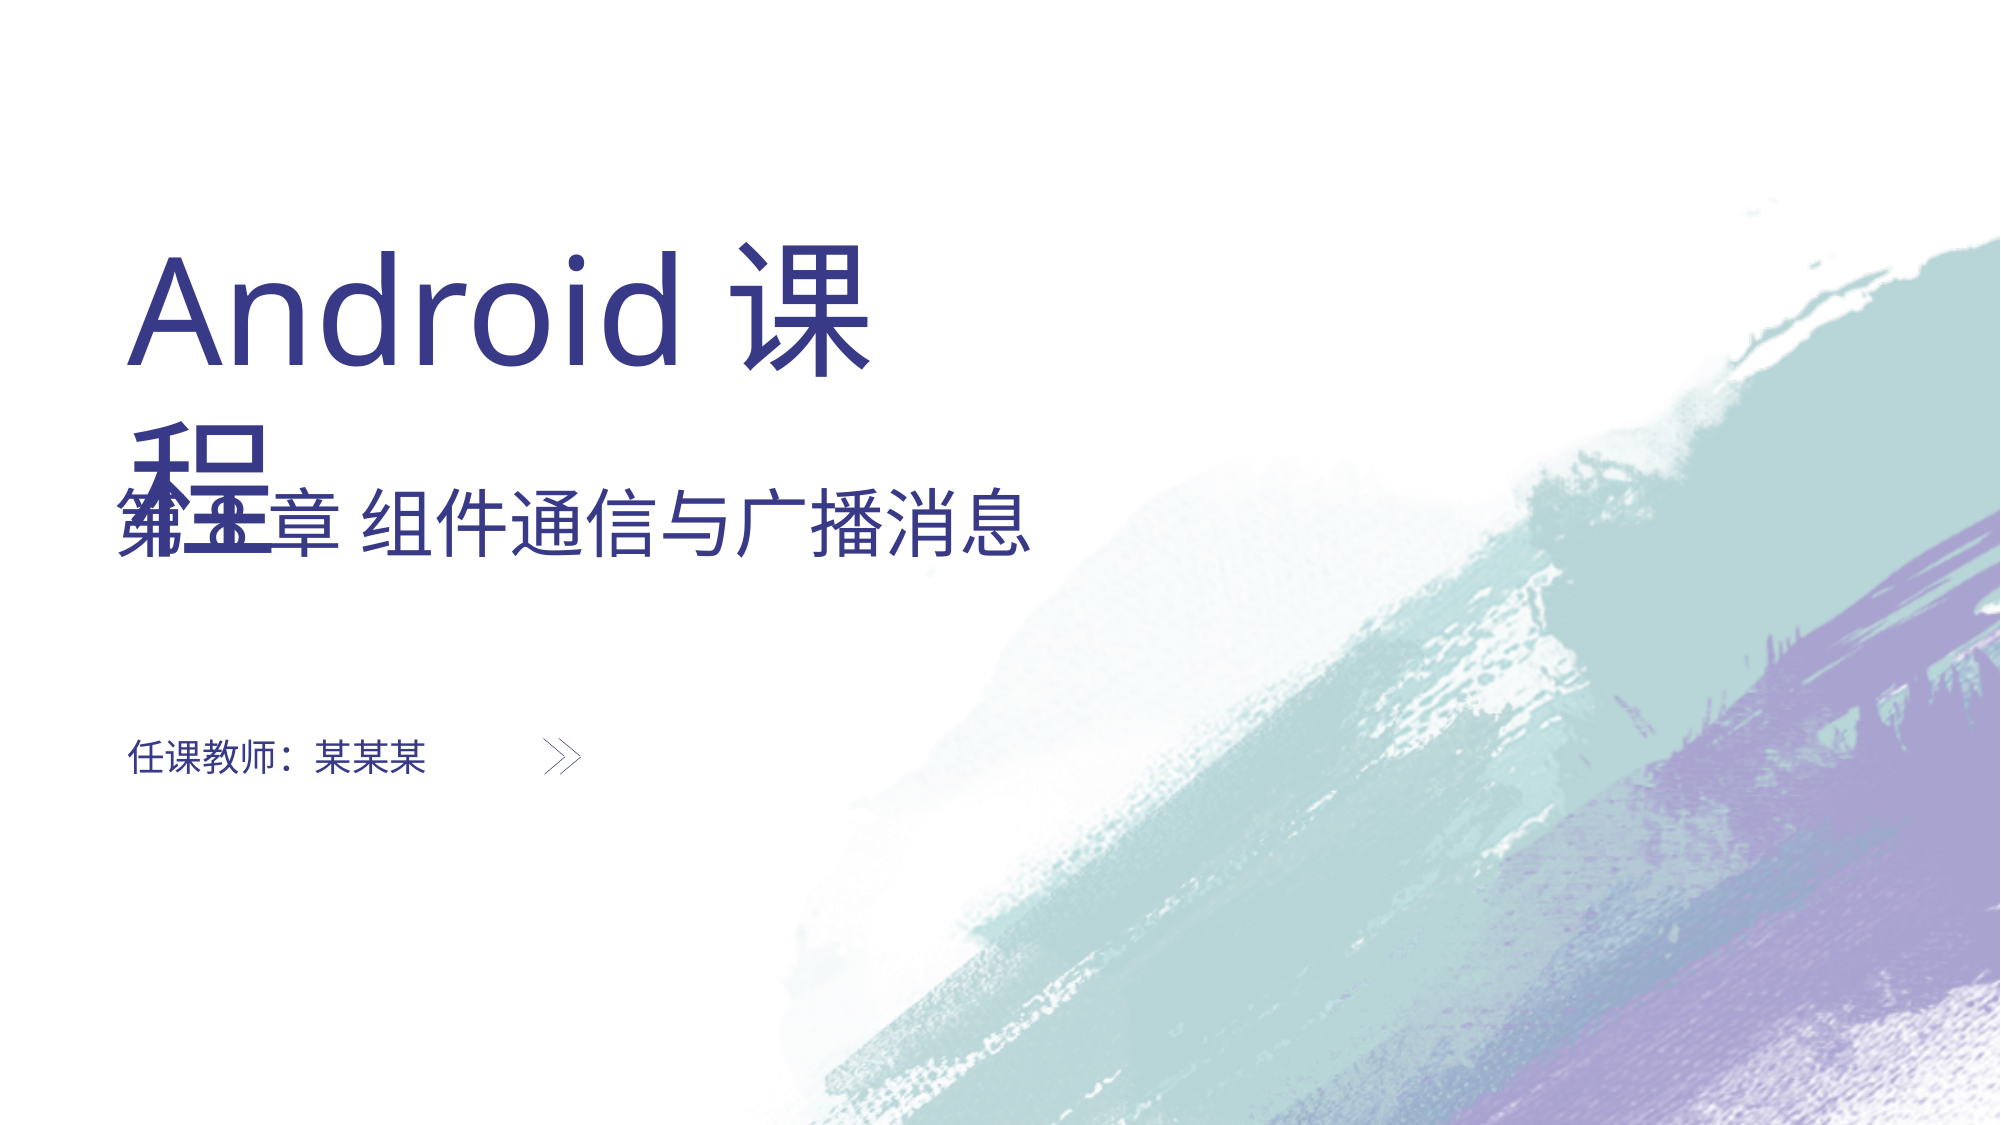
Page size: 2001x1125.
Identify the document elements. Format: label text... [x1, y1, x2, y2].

text_box 第8章 组件通信与广播消息 [99, 468, 647, 574]
picture [647, 0, 2000, 1125]
text_box 任课教师：某某某 [112, 726, 533, 786]
text_box Android课程 [112, 208, 647, 395]
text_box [543, 738, 559, 775]
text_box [559, 738, 581, 775]
